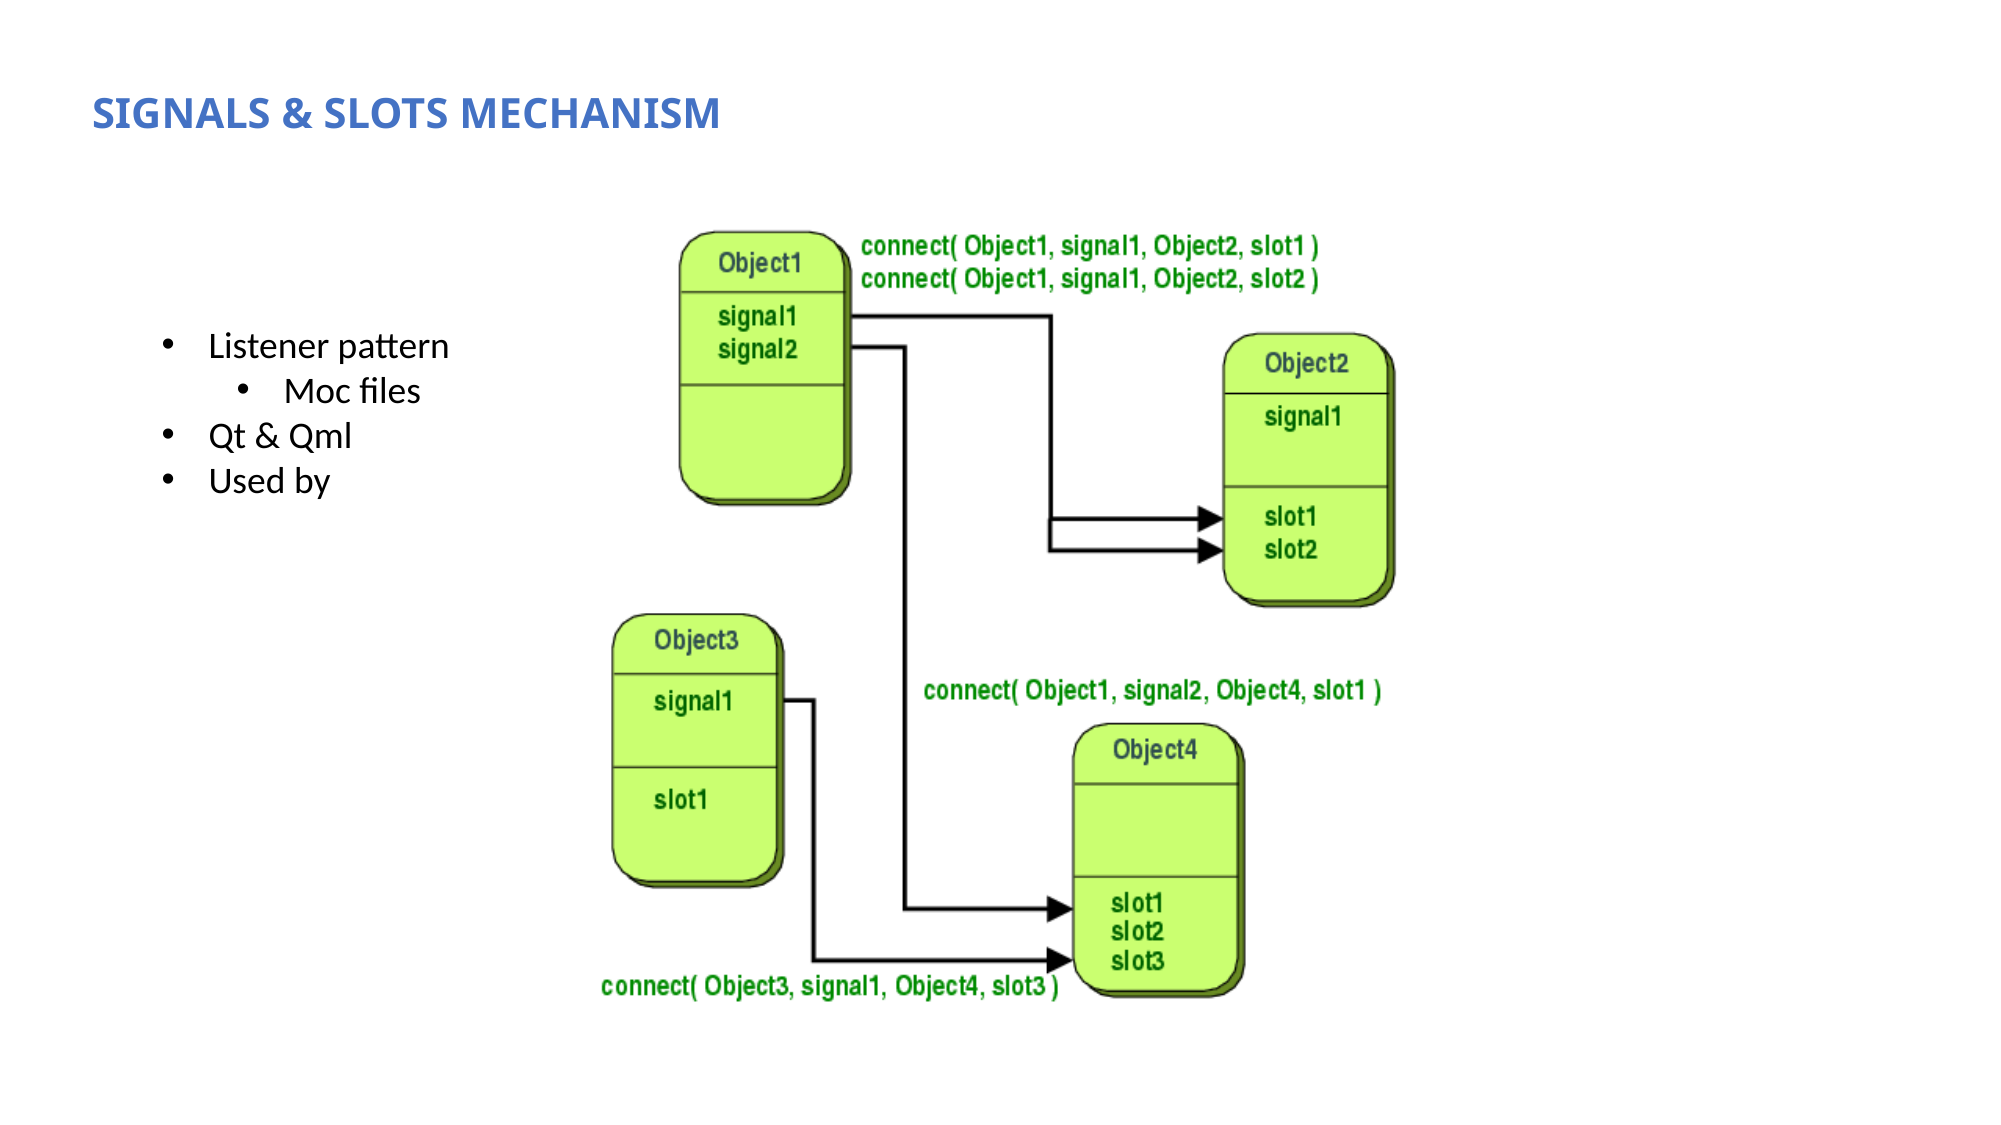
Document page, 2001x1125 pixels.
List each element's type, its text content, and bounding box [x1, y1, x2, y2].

text_box SIGNALS & SLOTS MECHANISM [77, 79, 737, 144]
text_box Listener pattern Moc files Qt & Qml Used by [146, 313, 466, 509]
picture [596, 224, 1404, 1008]
